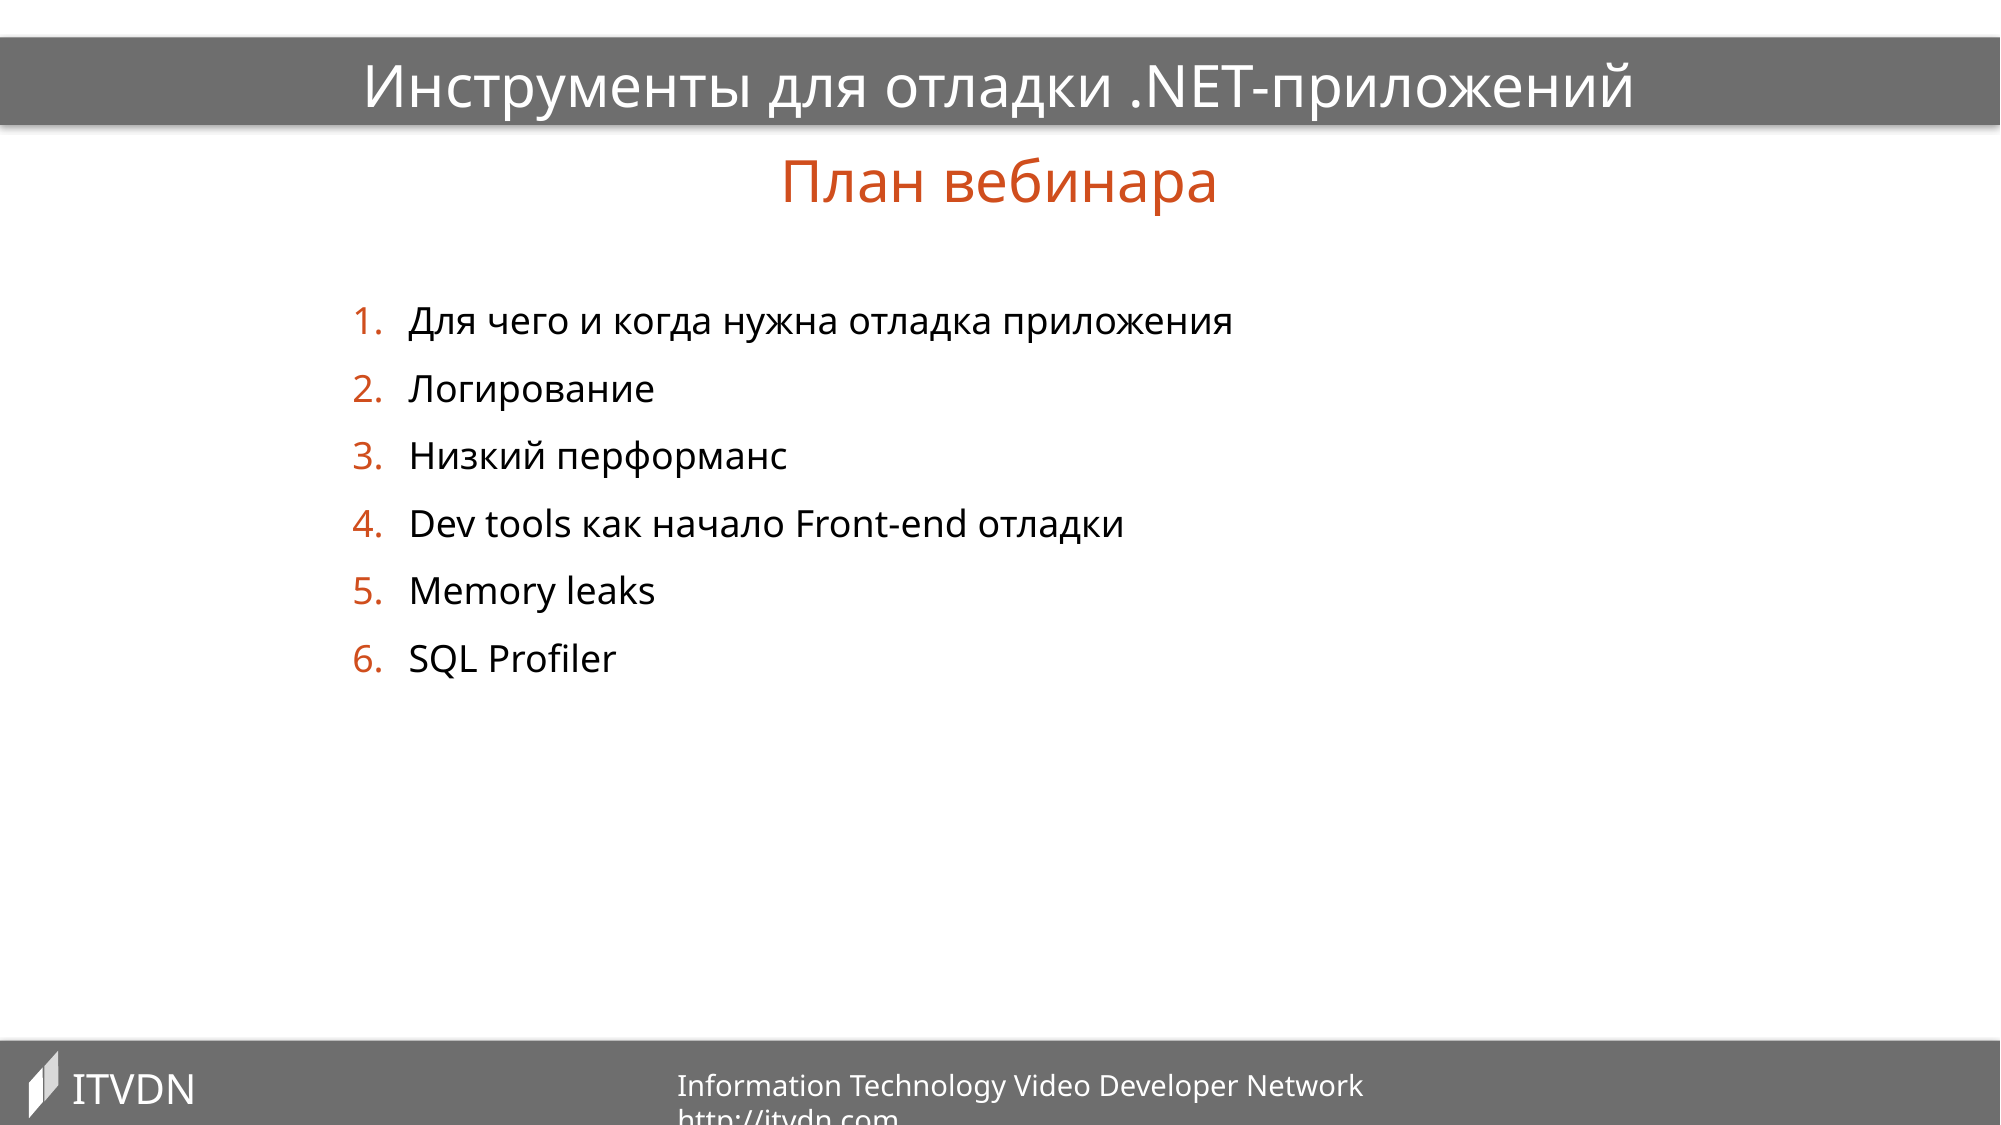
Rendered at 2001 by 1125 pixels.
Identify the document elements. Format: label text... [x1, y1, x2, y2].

text_box Для чего и когда нужна отладка приложения Логирование Низкий перформанс Dev tools как начало Front-end отладки Memory leaks SQL Profiler [335, 265, 1664, 916]
text_box План вебинара [324, 138, 1675, 225]
text_box ITVDN [63, 1055, 212, 1120]
text_box [0, 1037, 2000, 1125]
text_box Инструменты для отладки .NET-приложений [324, 37, 1675, 132]
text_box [28, 1050, 59, 1119]
text_box [0, 34, 2000, 128]
text_box Information Technology Video Developer Network http://itvdn.com [662, 1059, 1963, 1125]
